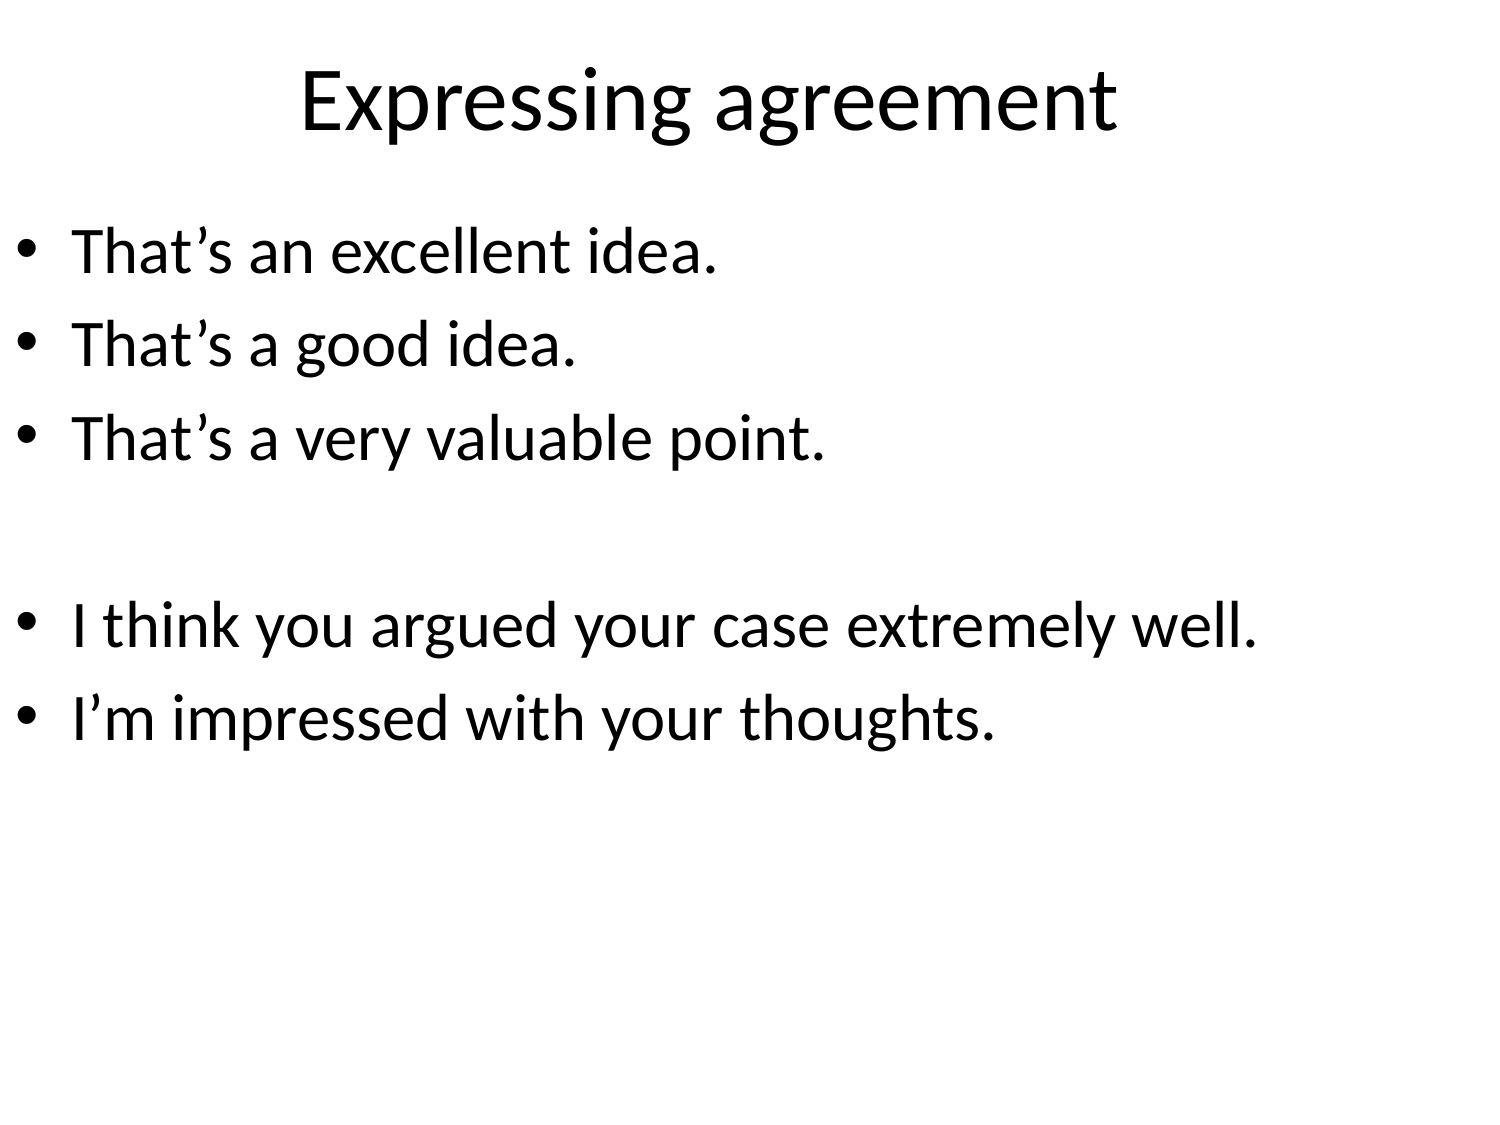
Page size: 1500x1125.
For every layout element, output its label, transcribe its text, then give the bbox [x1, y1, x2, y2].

title Expressing agreement [35, 0, 1386, 188]
list That’s an excellent idea. That’s a good idea. That’s a very valuable point. I think you argued your case extremely well. I’m impressed with your thoughts. [0, 199, 1407, 1043]
